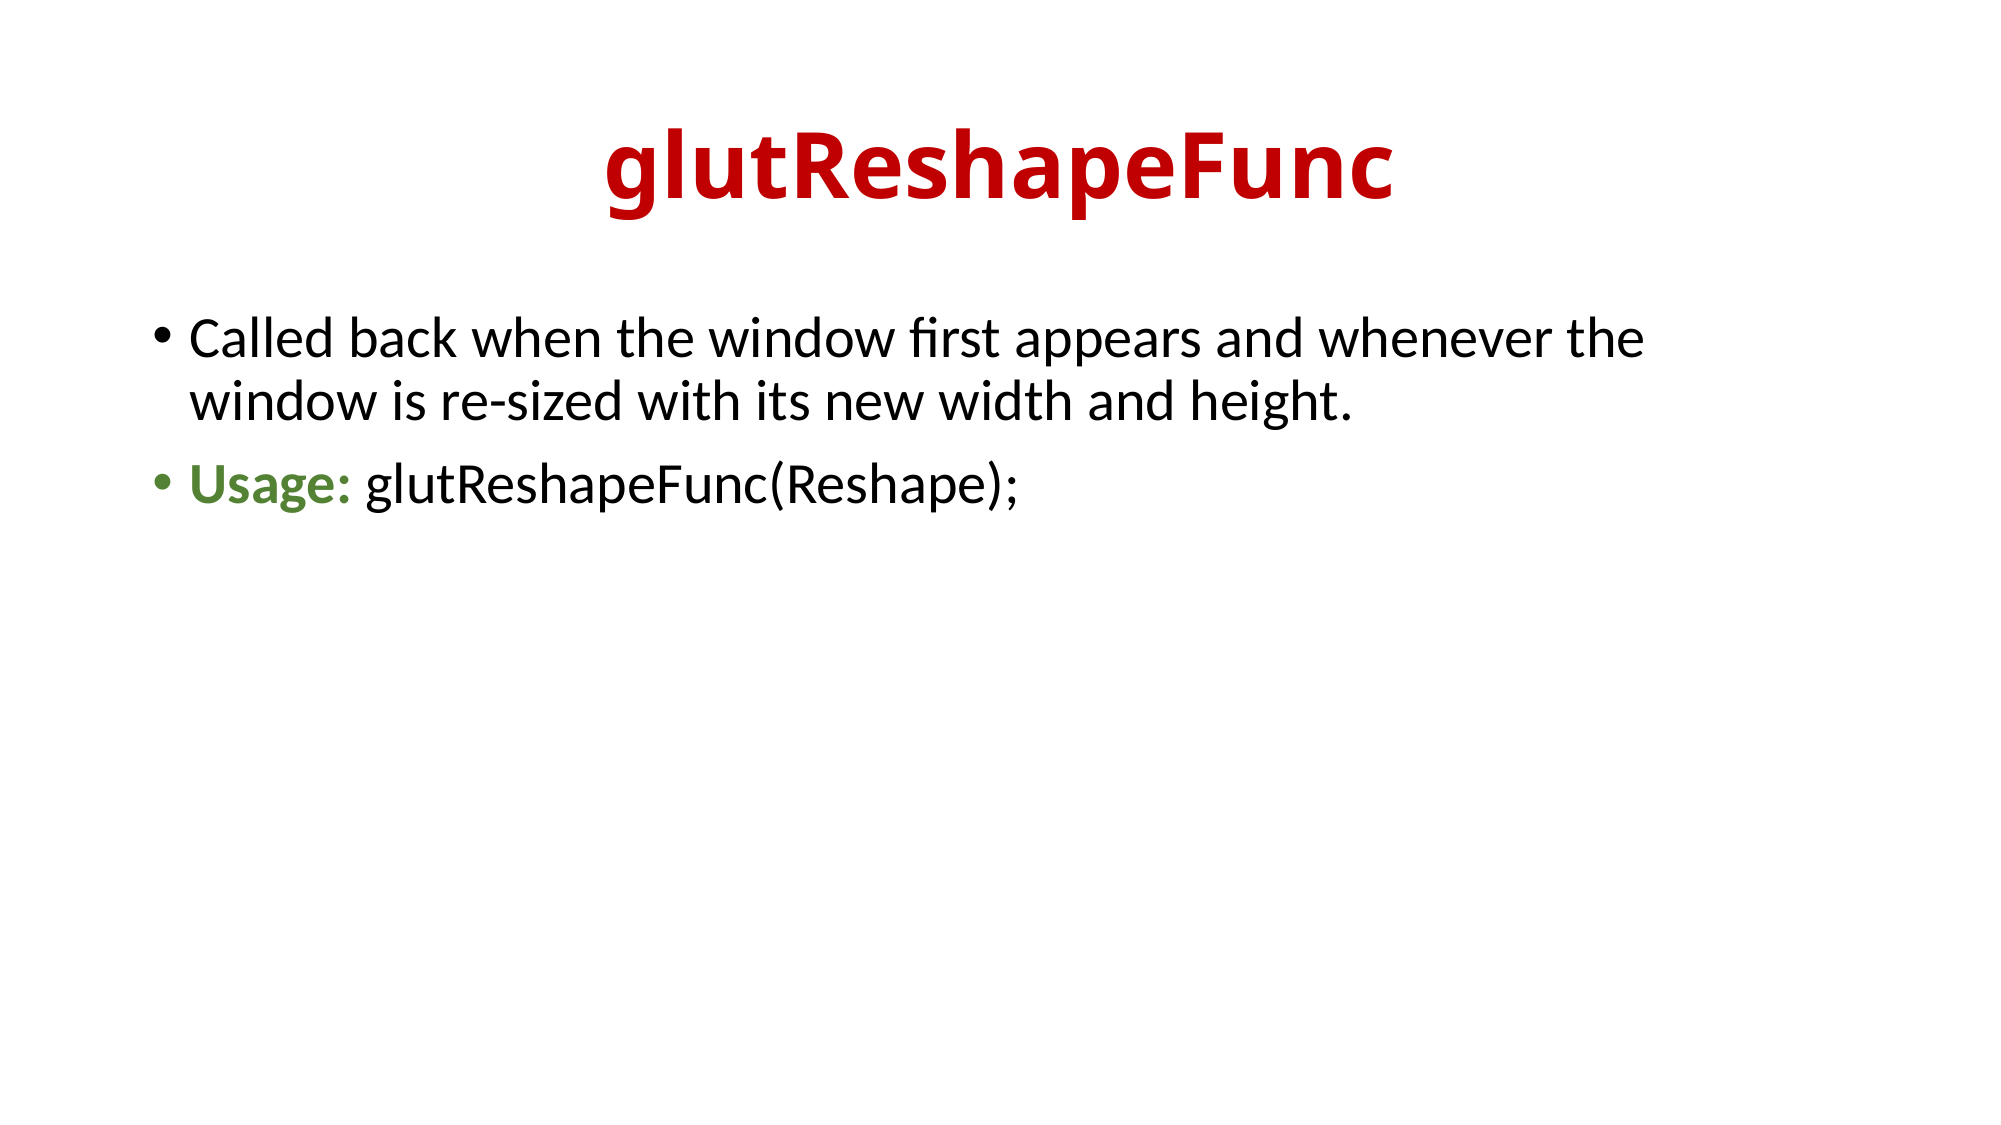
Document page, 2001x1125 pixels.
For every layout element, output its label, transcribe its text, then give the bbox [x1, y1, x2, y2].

title glutReshapeFunc [137, 59, 1863, 278]
list Called back when the window first appears and whenever the window is re-sized with its new width and height. Usage: glutReshapeFunc(Reshape); [137, 299, 1863, 1014]
